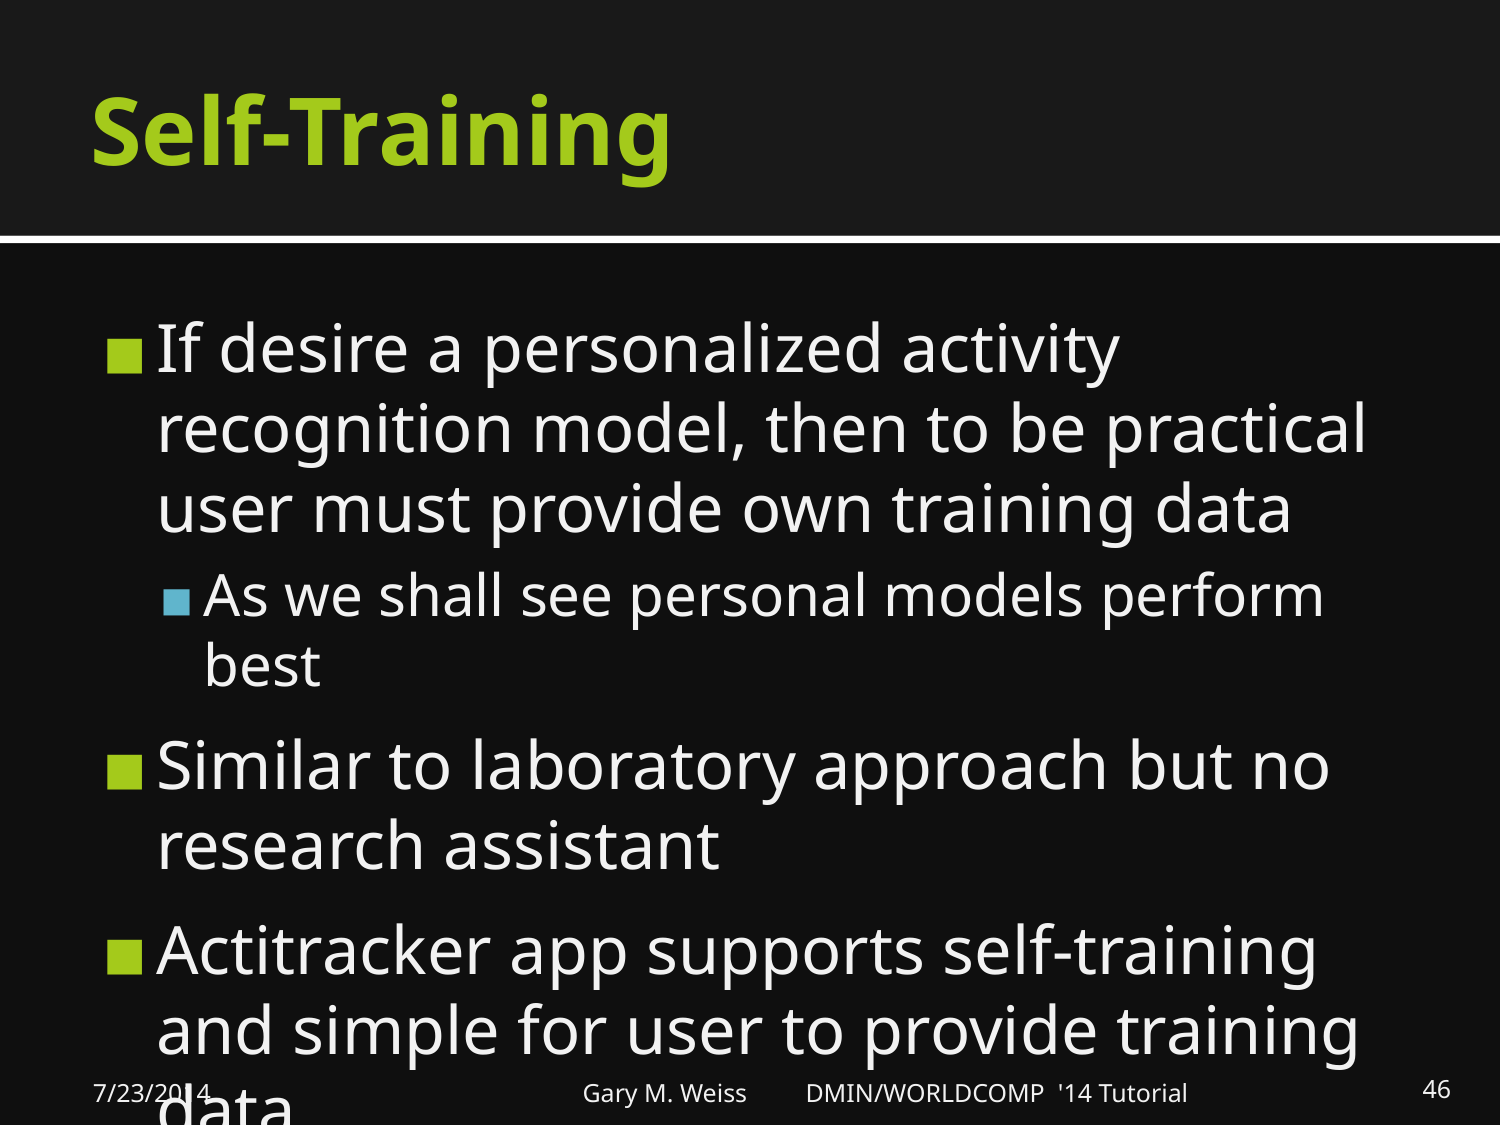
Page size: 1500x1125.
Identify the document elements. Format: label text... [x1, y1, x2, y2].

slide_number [75, 1062, 425, 1108]
slide_number ‹#› [1345, 1062, 1467, 1108]
list If desire a personalized activity recognition model, then to be practical user must provide own training data As we shall see personal models perform best Similar to laboratory approach but no research assistant Actitracker app supports self-training and simple for user to provide training data [75, 291, 1425, 1050]
title Self-Training [75, 25, 1425, 231]
footer Gary M. Weiss DMIN/WORLDCOMP '14 Tutorial [575, 1062, 1337, 1108]
